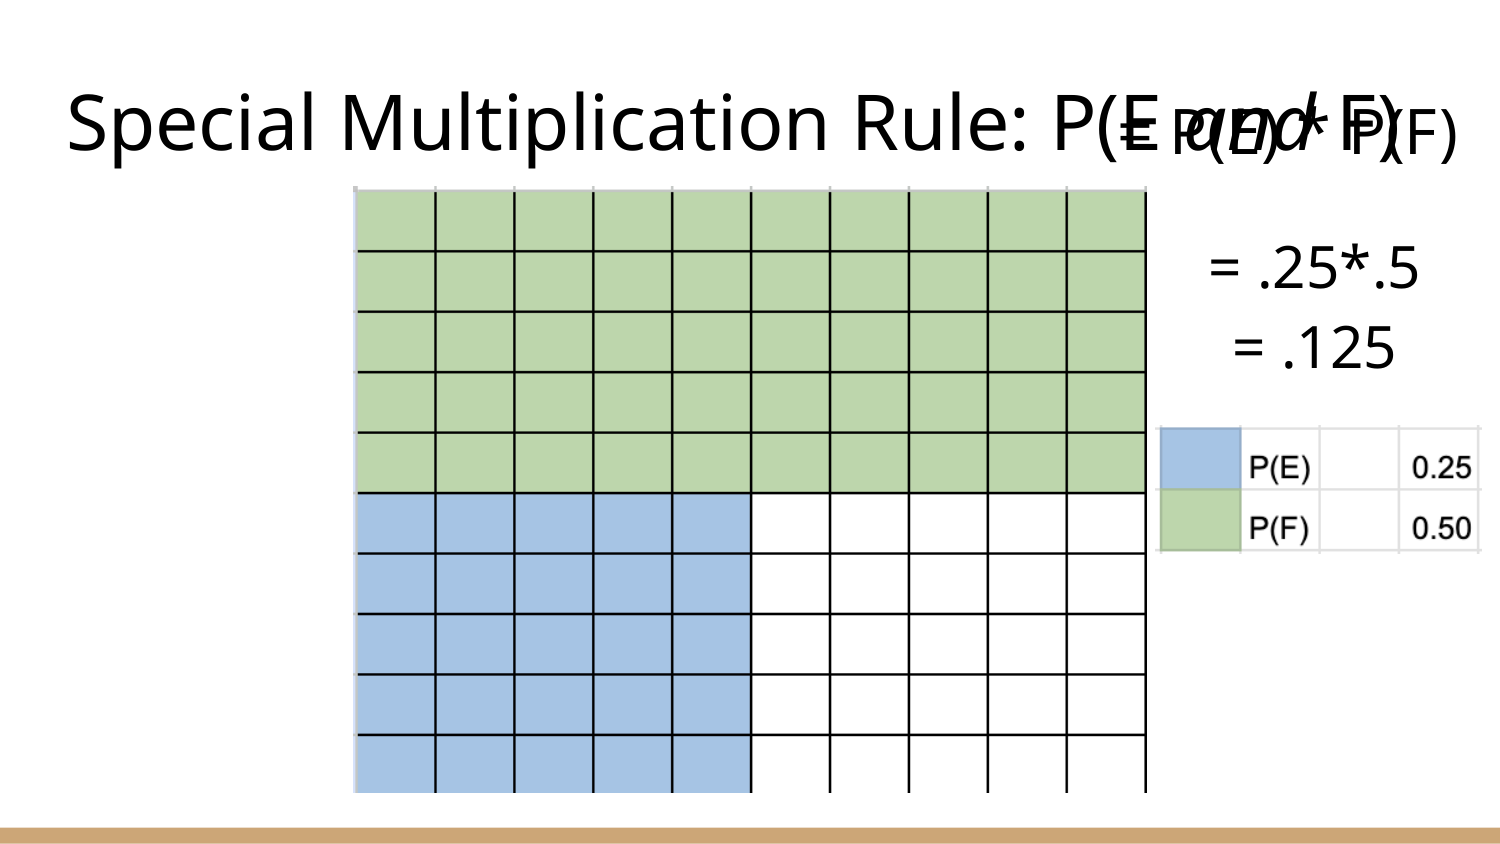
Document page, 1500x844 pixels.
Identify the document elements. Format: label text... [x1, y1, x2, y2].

title = .25*.5 = .125 [1152, 209, 1500, 401]
picture [353, 186, 1147, 793]
picture [1155, 425, 1482, 555]
title Special Multiplication Rule: P(E and F) [51, 51, 1102, 189]
title = P(E) * P(F) [1102, 51, 1478, 189]
